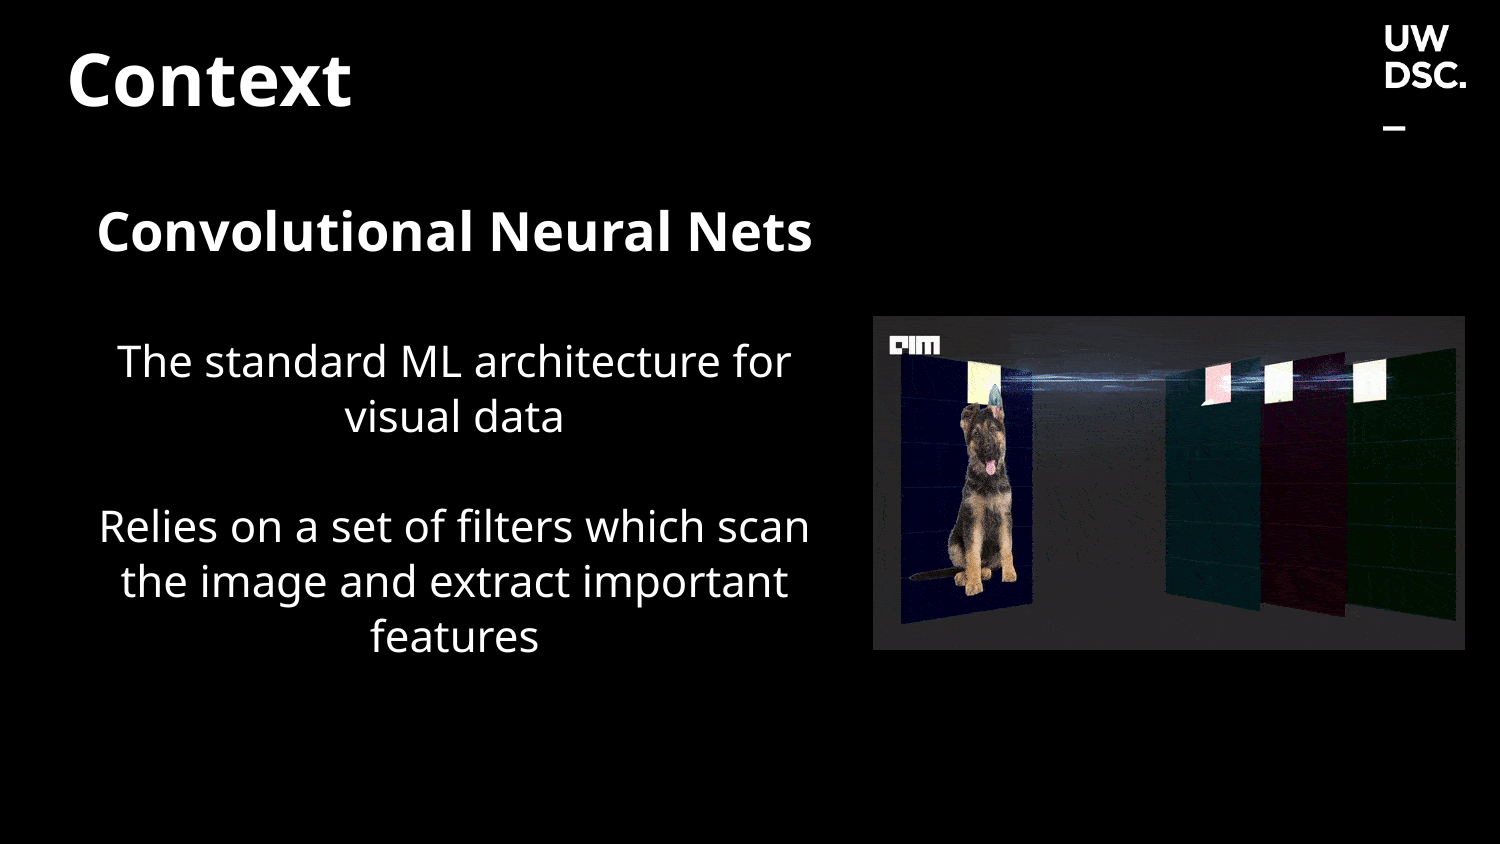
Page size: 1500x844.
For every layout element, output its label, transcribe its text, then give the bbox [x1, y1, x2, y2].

text_box Convolutional Neural Nets The standard ML architecture for visual data Relies on a set of filters which scan the image and extract important features [51, 179, 859, 787]
picture [872, 316, 1465, 650]
picture [1349, 0, 1500, 151]
text_box Context [51, 28, 1344, 123]
